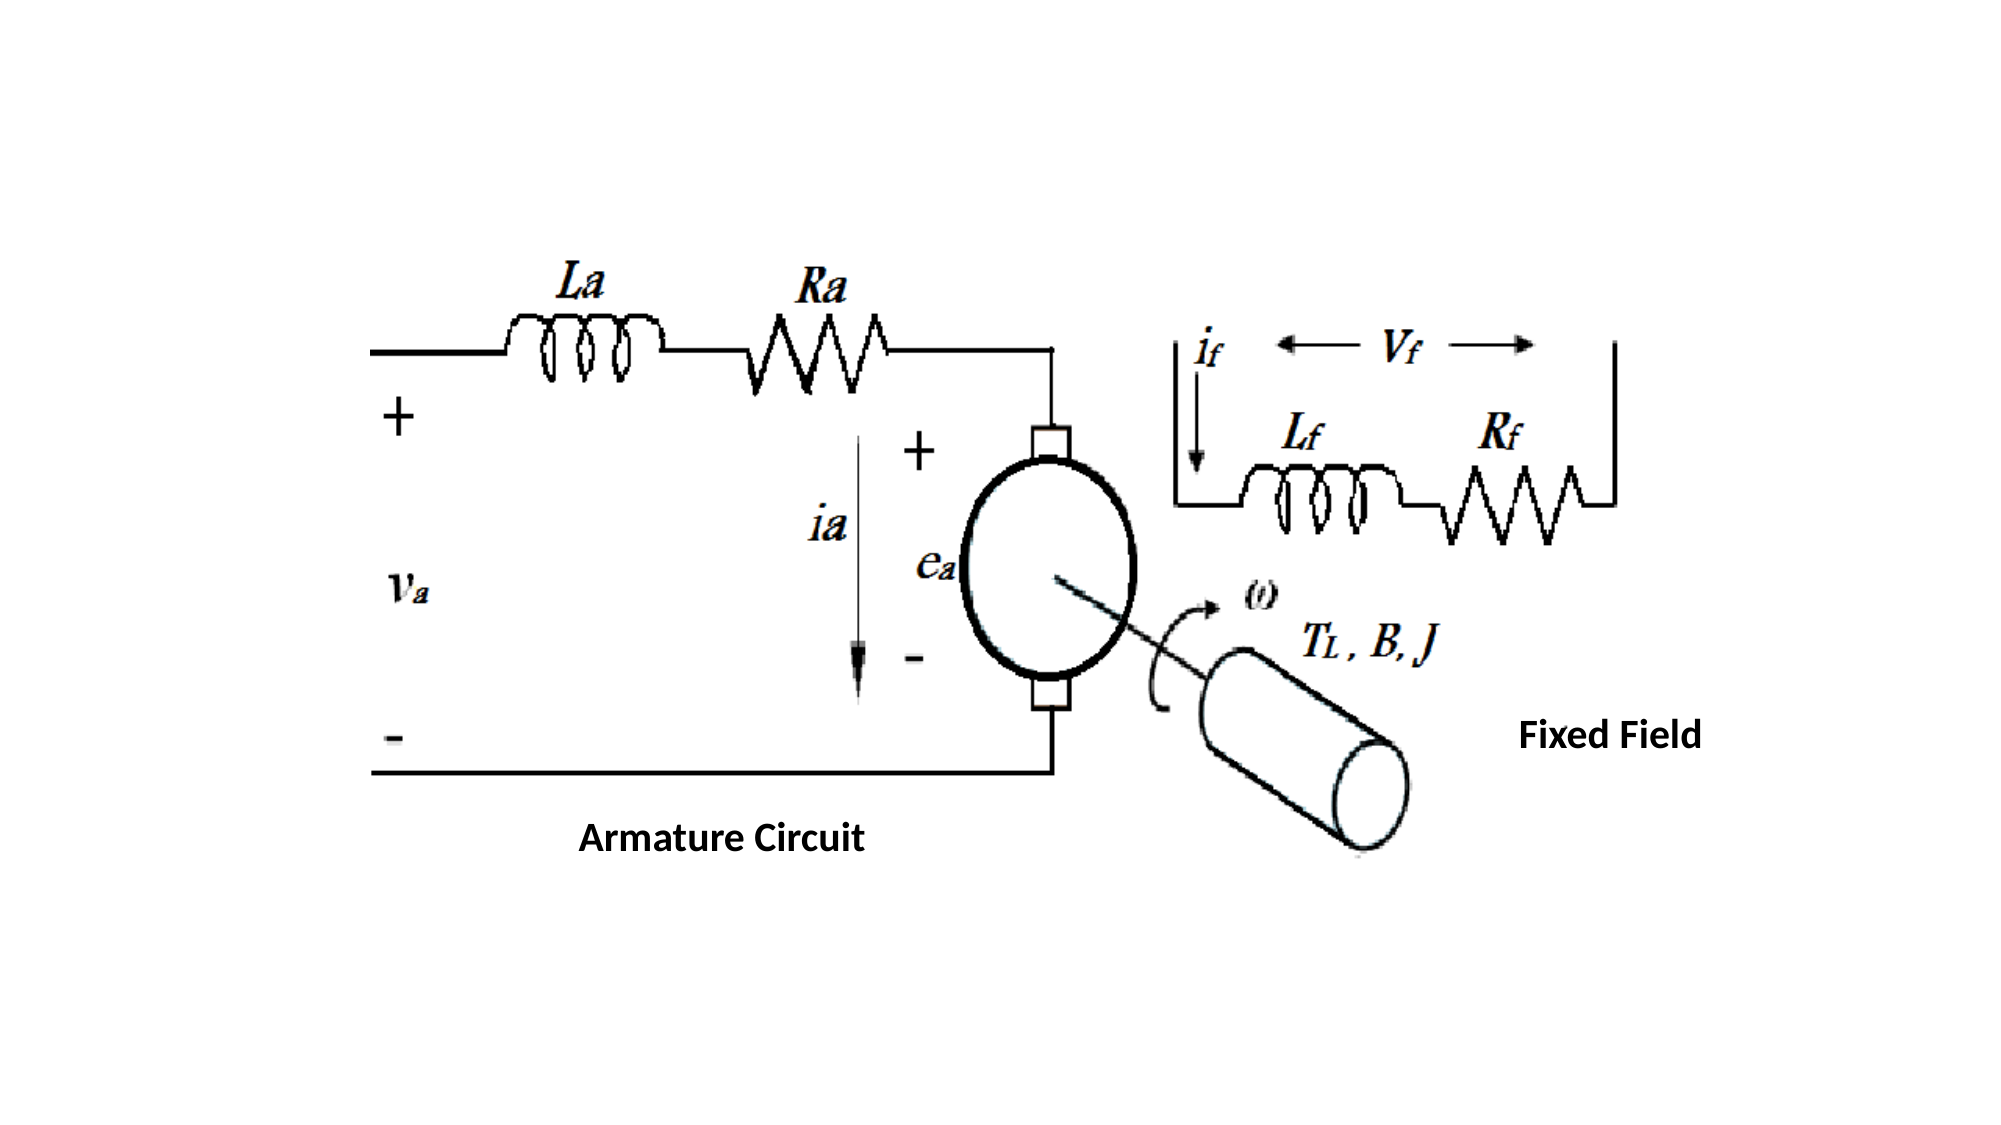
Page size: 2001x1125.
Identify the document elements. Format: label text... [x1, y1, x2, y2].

picture [370, 256, 1630, 868]
text_box Fixed Field [1630, 699, 1766, 765]
